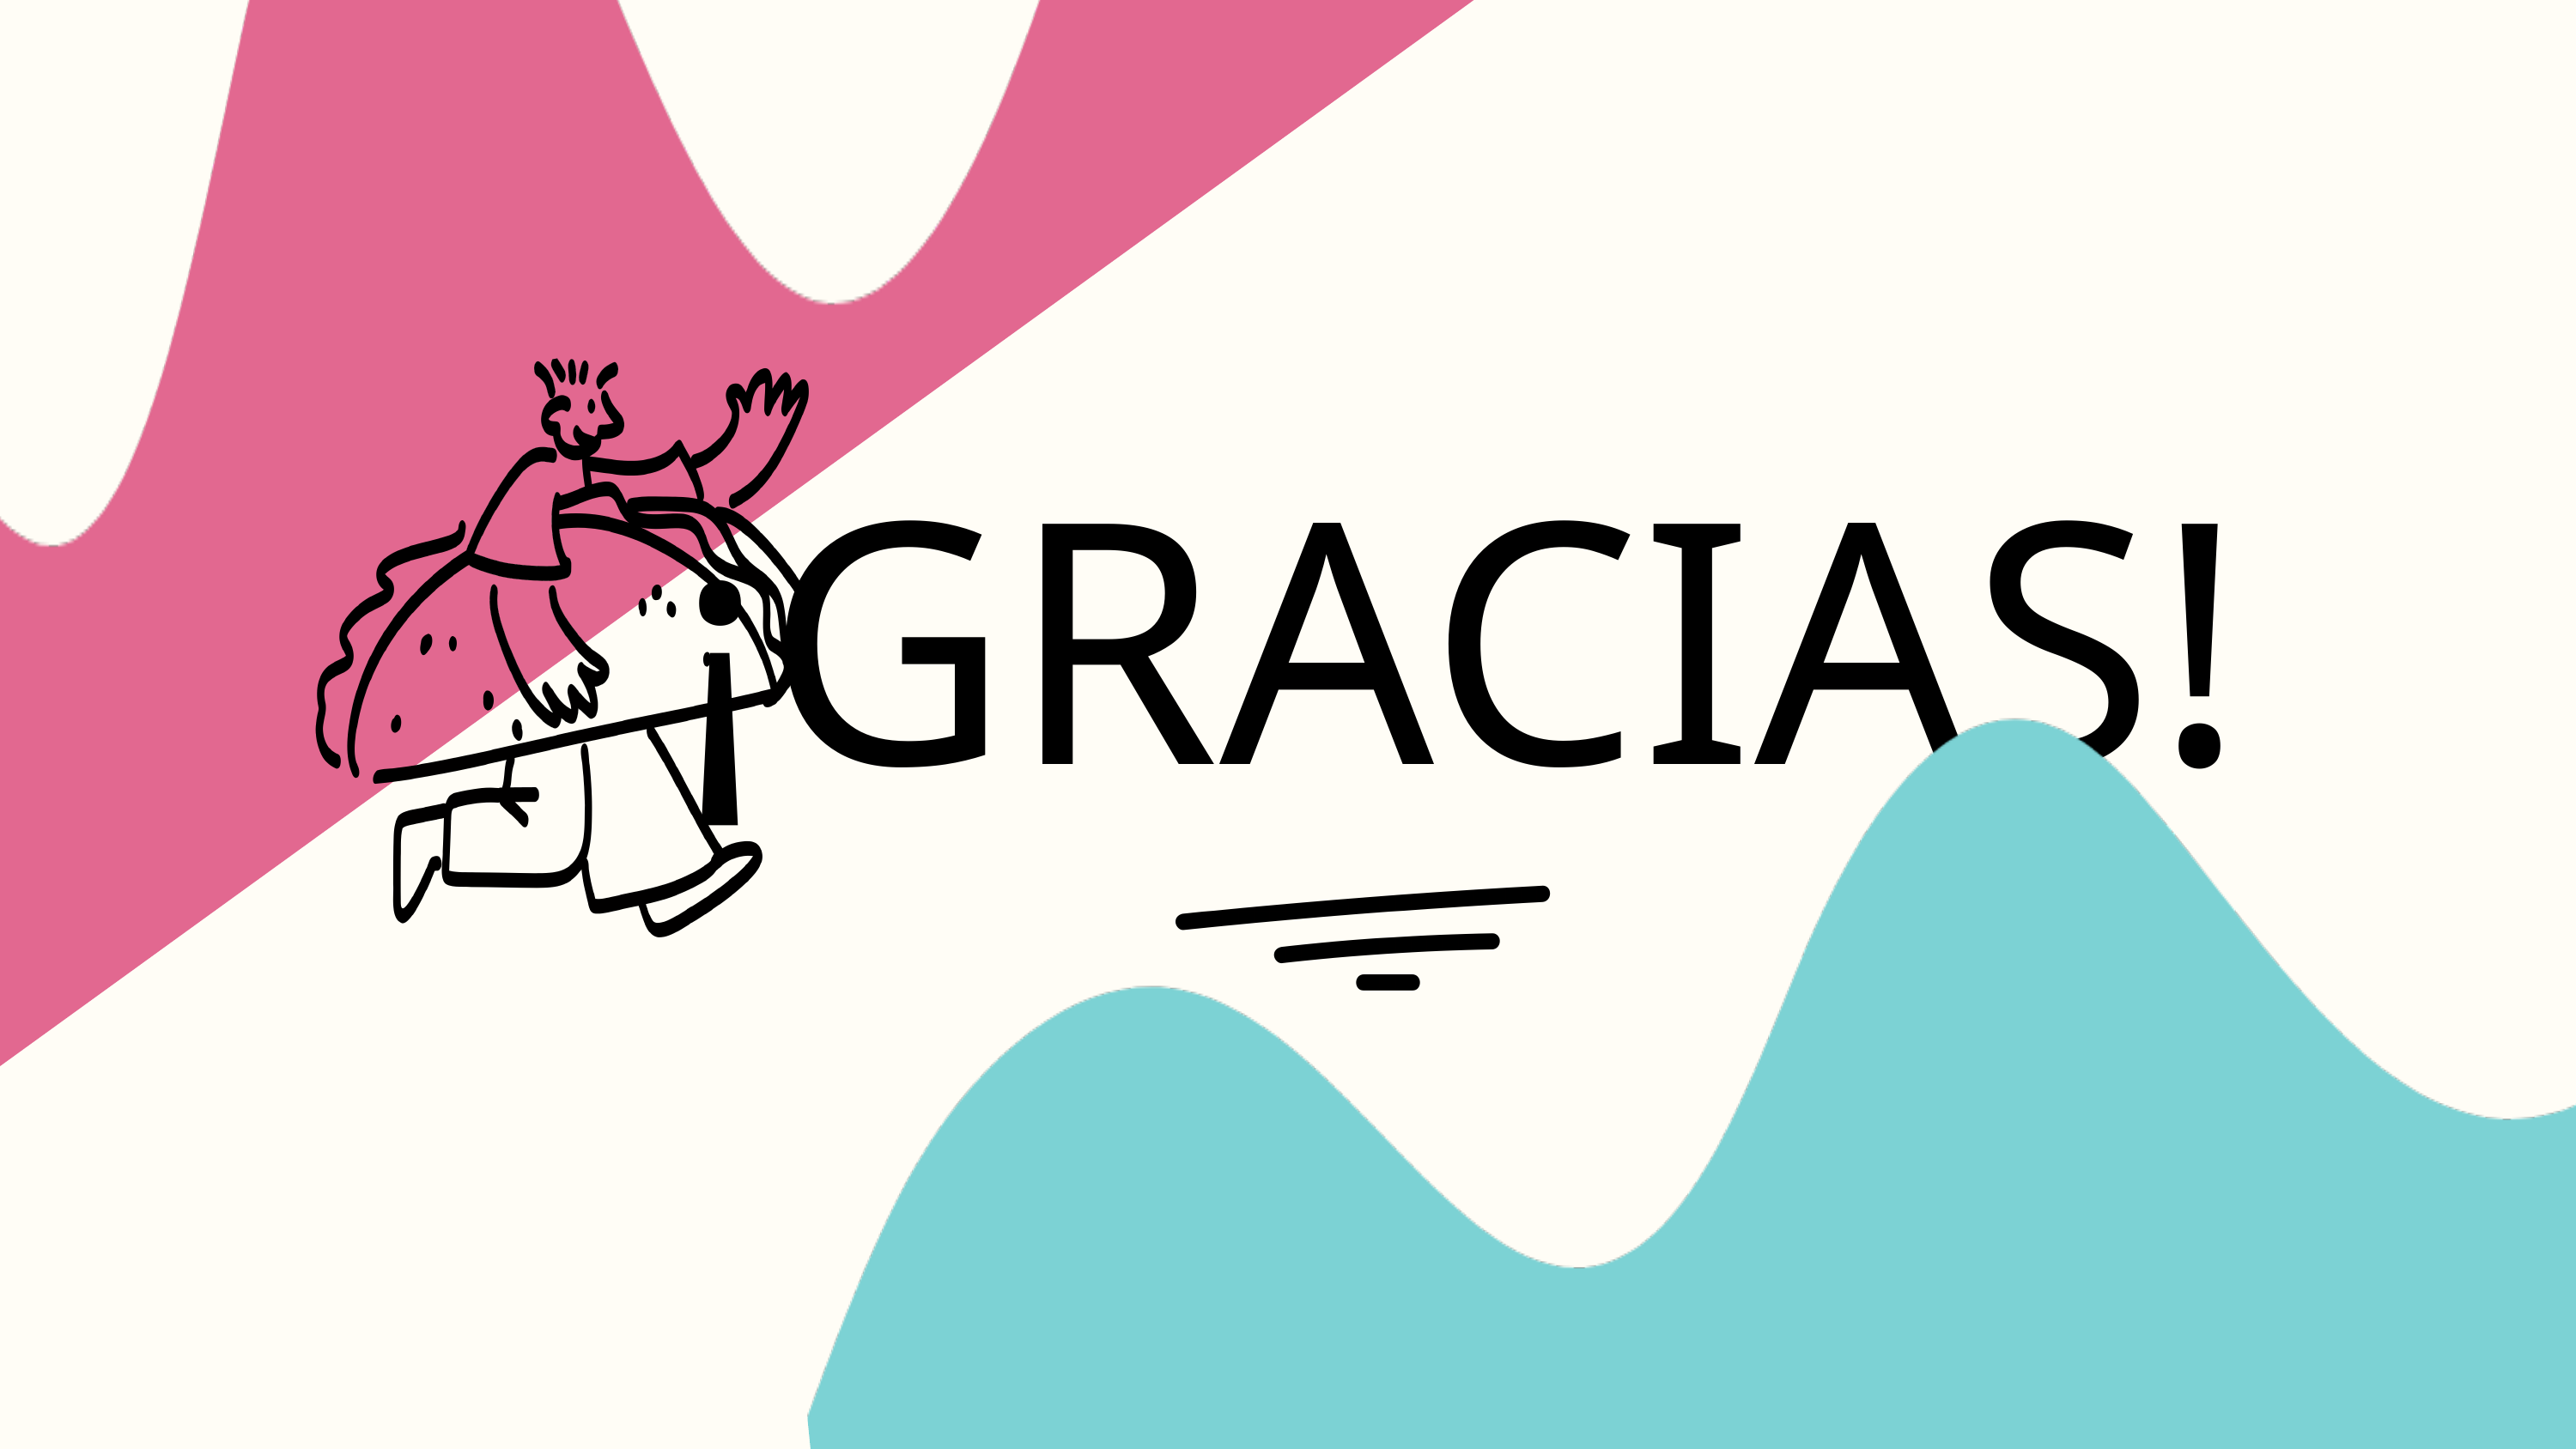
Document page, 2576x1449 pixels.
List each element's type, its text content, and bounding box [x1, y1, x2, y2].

text_box [0, 0, 1474, 1067]
text_box ¡GRACIAS! [817, 482, 2324, 633]
text_box [315, 358, 817, 938]
text_box [729, 457, 2576, 1449]
